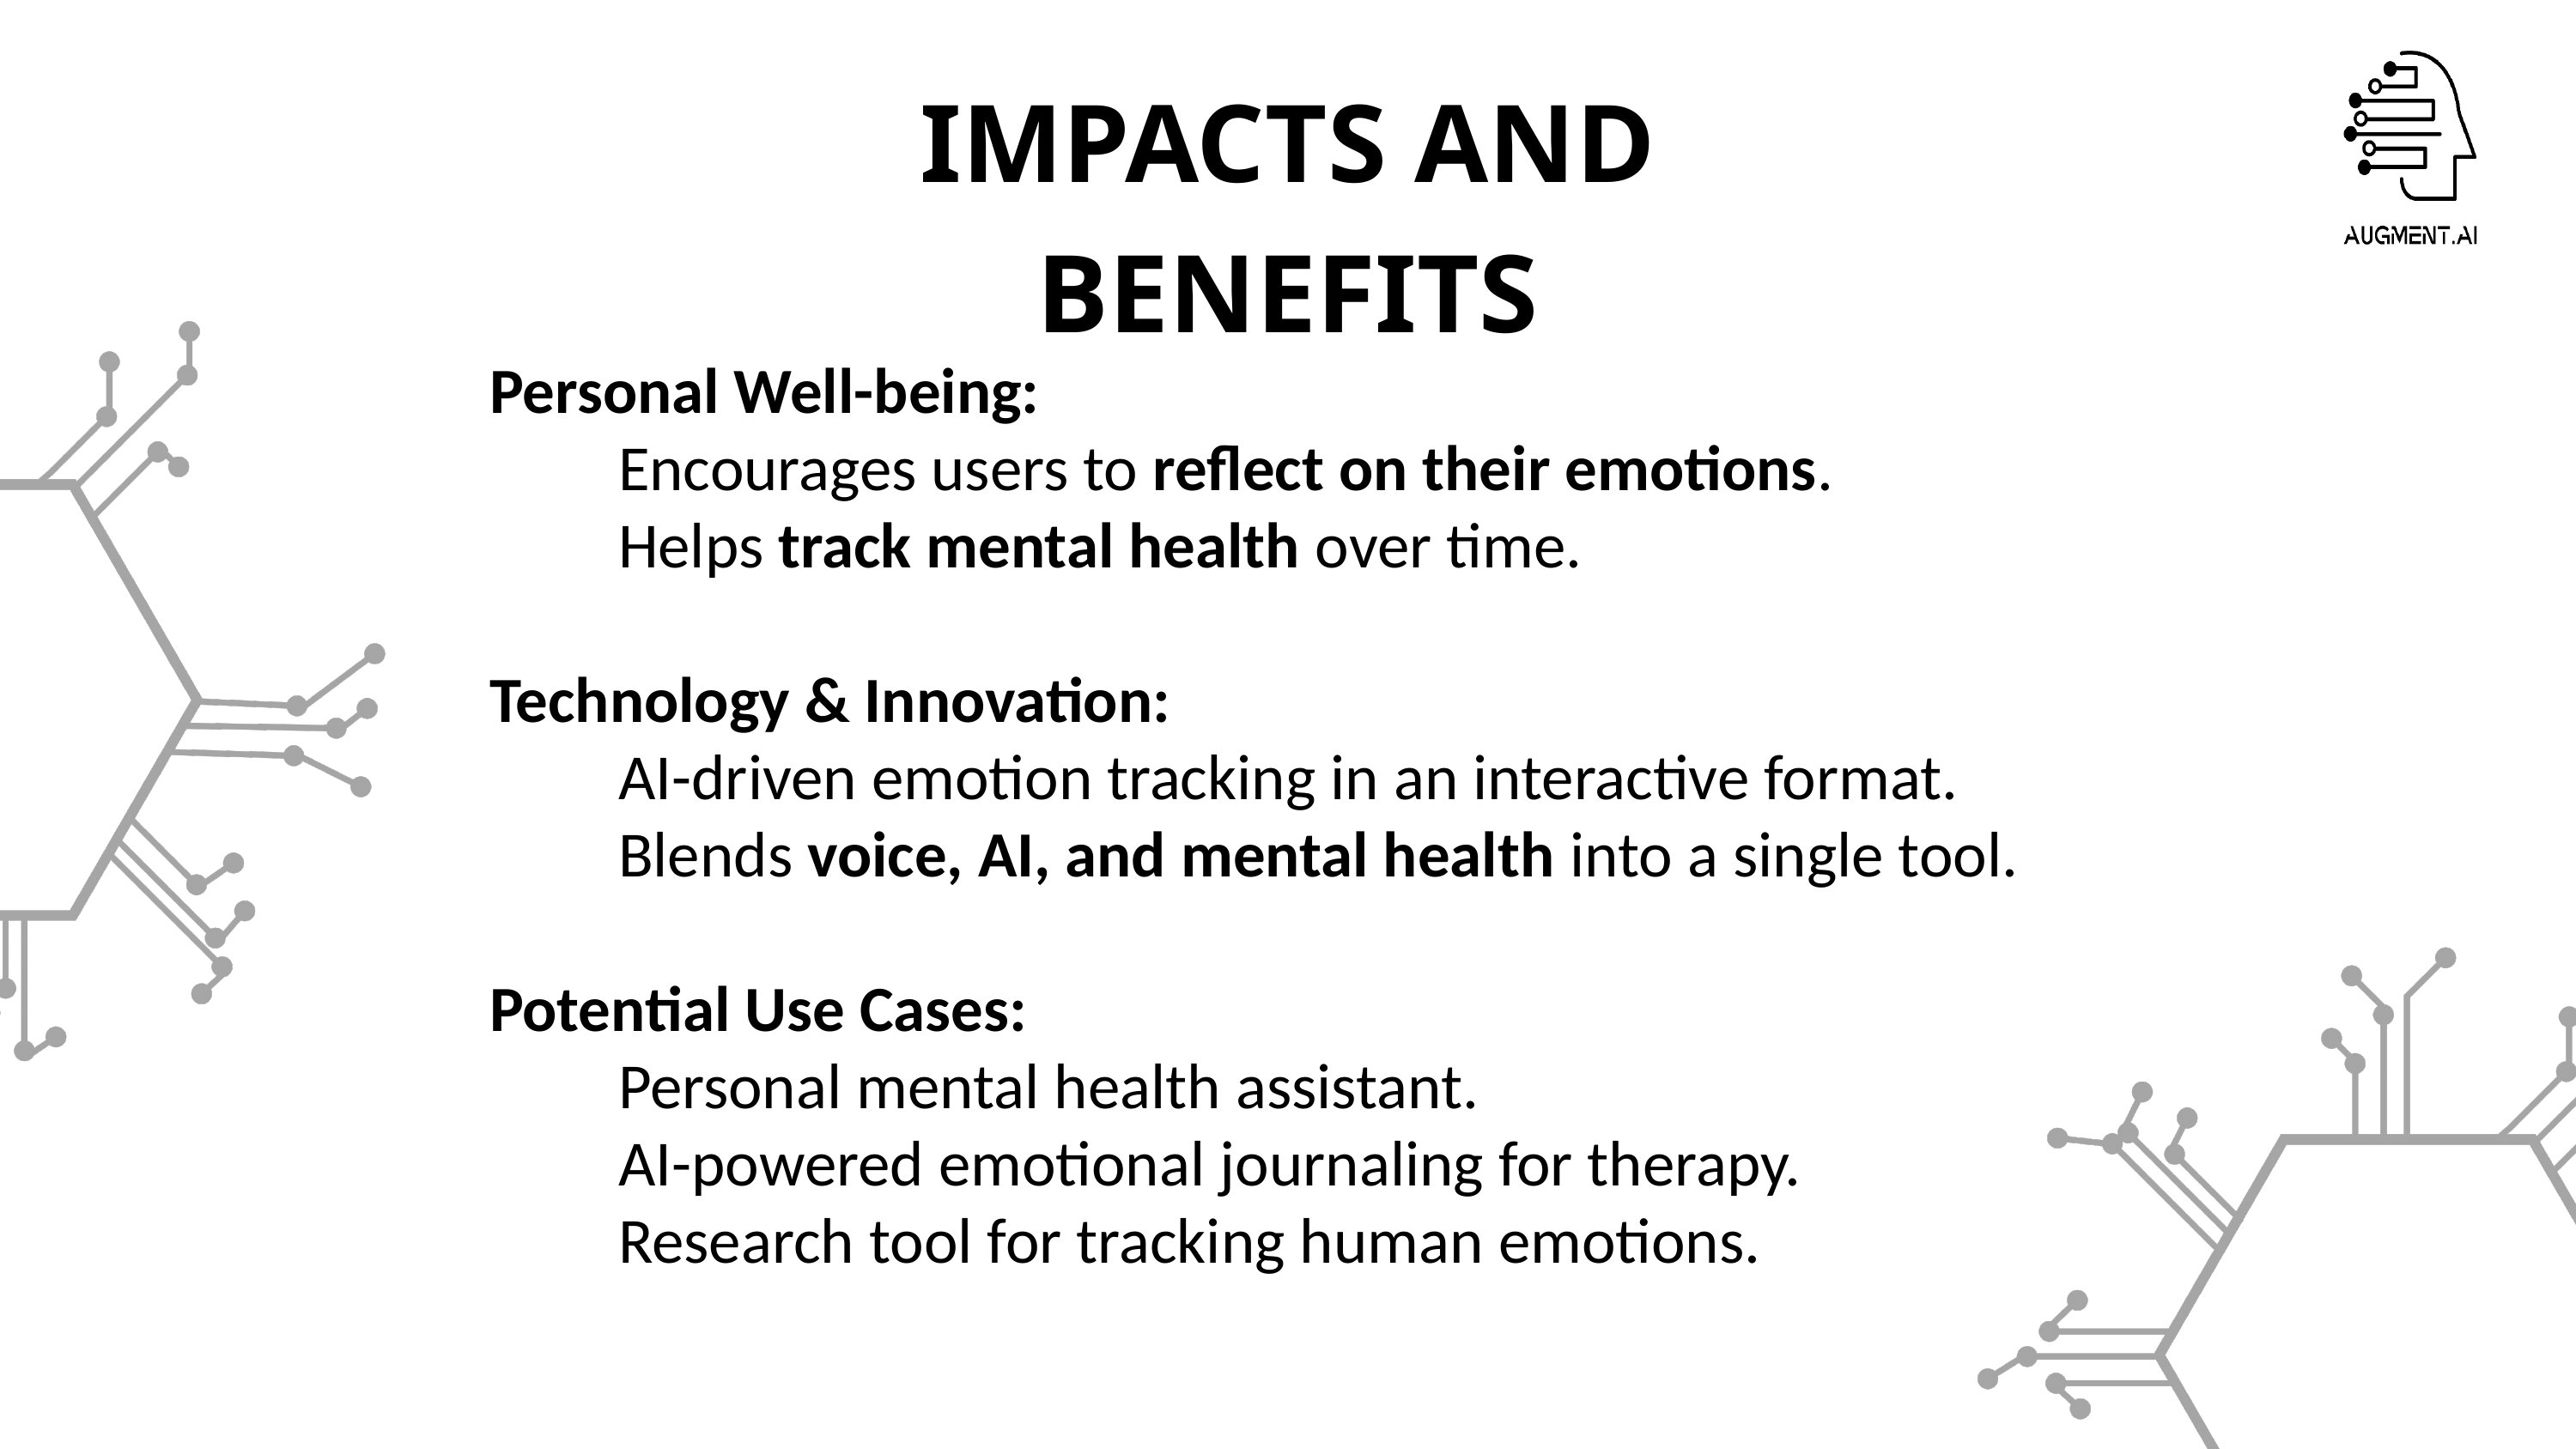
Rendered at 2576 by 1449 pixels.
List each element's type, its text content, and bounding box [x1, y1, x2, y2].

text_box IMPACTS AND BENEFITS [671, 53, 1905, 349]
text_box [0, 291, 386, 1064]
picture [2305, 26, 2517, 274]
text_box [1976, 946, 2576, 1449]
text_box Personal Well-being: Encourages users to reflect on their emotions. Helps track mental health over time. Technology & Innovation: AI-driven emotion tracking in an interactive format. Blends voice, AI, and mental health into a single tool. Potential Use Cases: Personal mental health assistant. AI-powered emotional journaling for therapy. Research tool for tracking human emotions. [489, 349, 2310, 1276]
